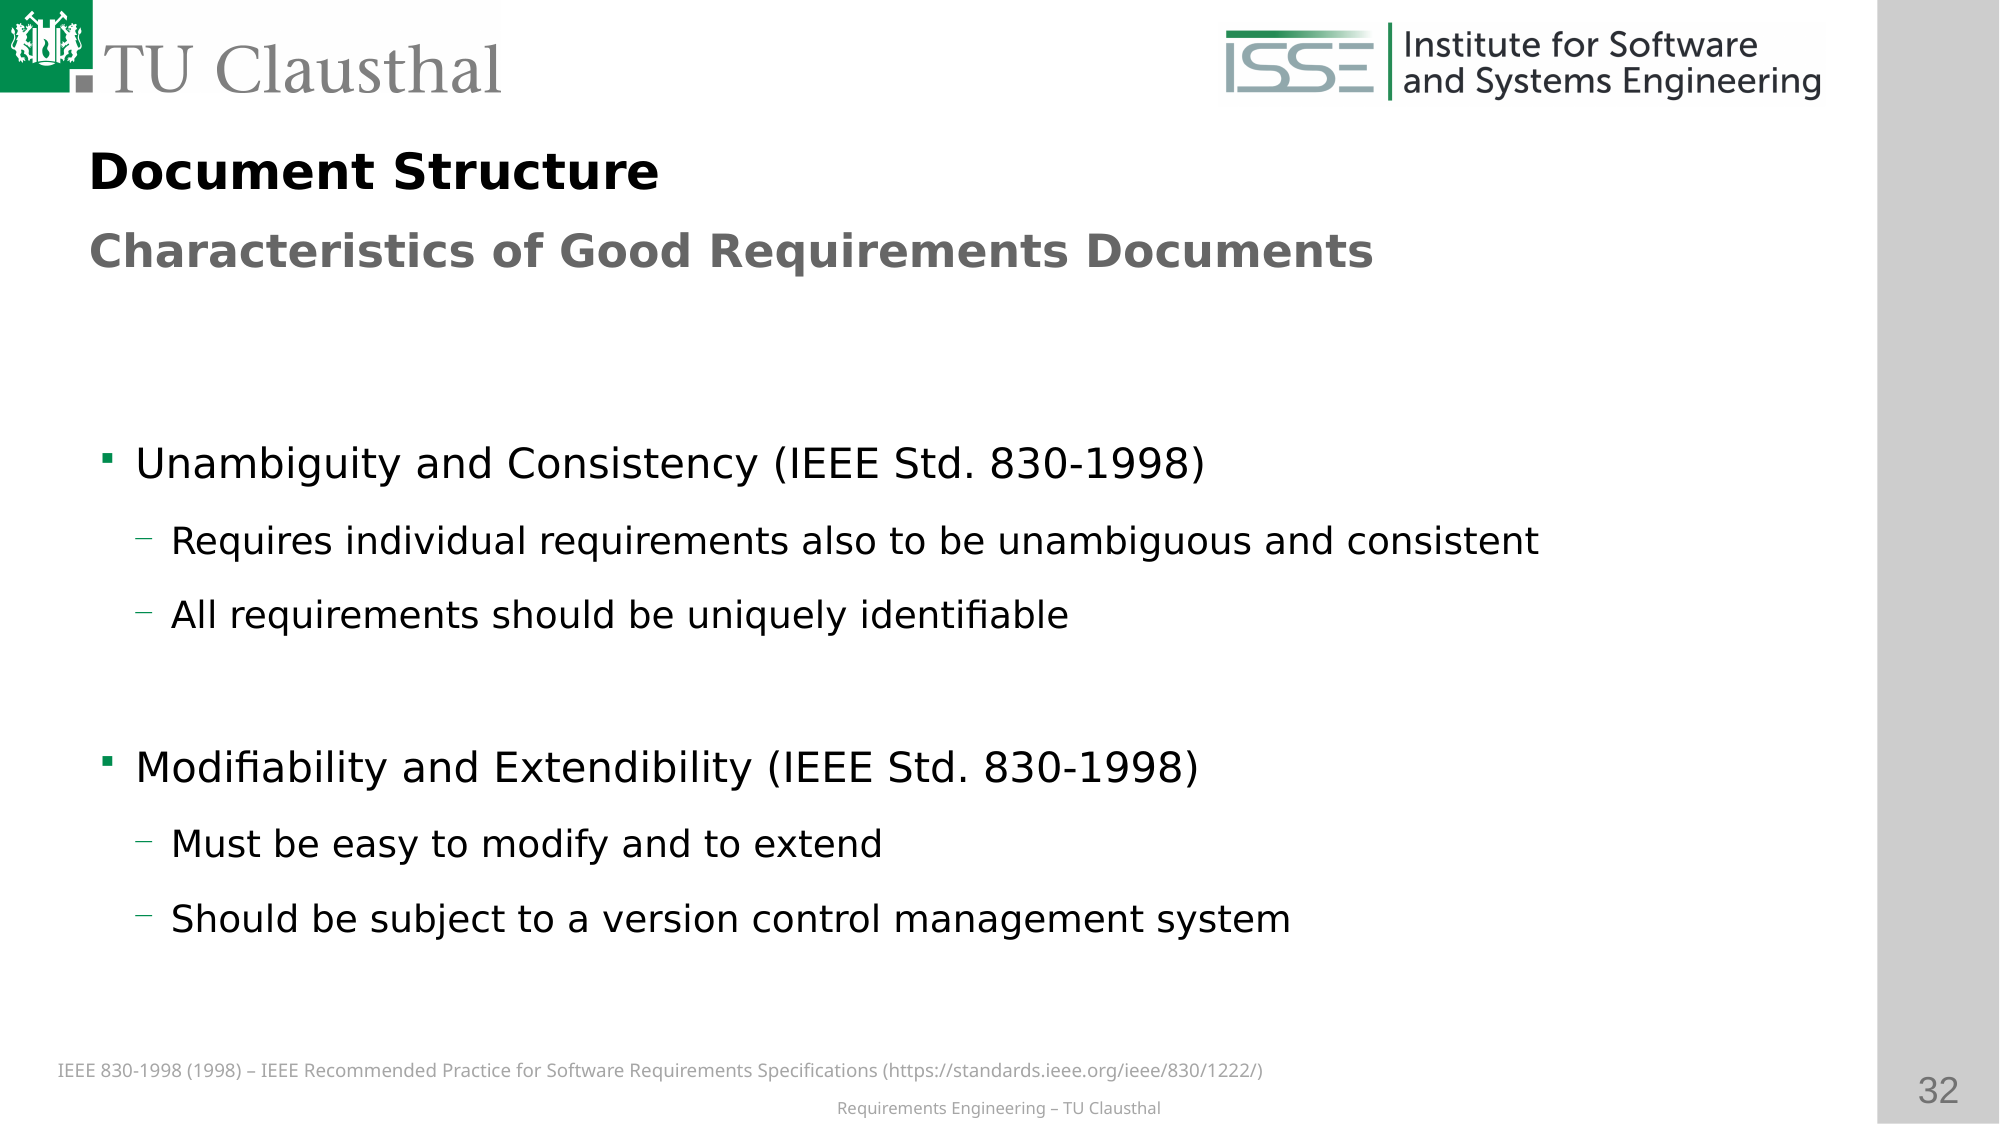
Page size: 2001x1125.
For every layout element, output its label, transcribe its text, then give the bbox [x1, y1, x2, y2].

text_box IEEE 830-1998 (1998) – IEEE Recommended Practice for Software Requirements Specifications (https://standards.ieee.org/ieee/830/1222/) [43, 1051, 1835, 1089]
text_box Document Structure [88, 118, 1788, 200]
text_box [74, 280, 1424, 995]
picture [1218, 22, 1826, 107]
list Unambiguity and Consistency (IEEE Std. 830-1998) Requires individual requirements also to be unambiguous and consistent All requirements should be uniquely identifiable Modifiability and Extendibility (IEEE Std. 830-1998) Must be easy to modify and to extend Should be subject to a version control management system [99, 290, 1837, 1087]
picture [0, 0, 501, 93]
text_box Characteristics of Good Requirements Documents [88, 207, 1788, 290]
